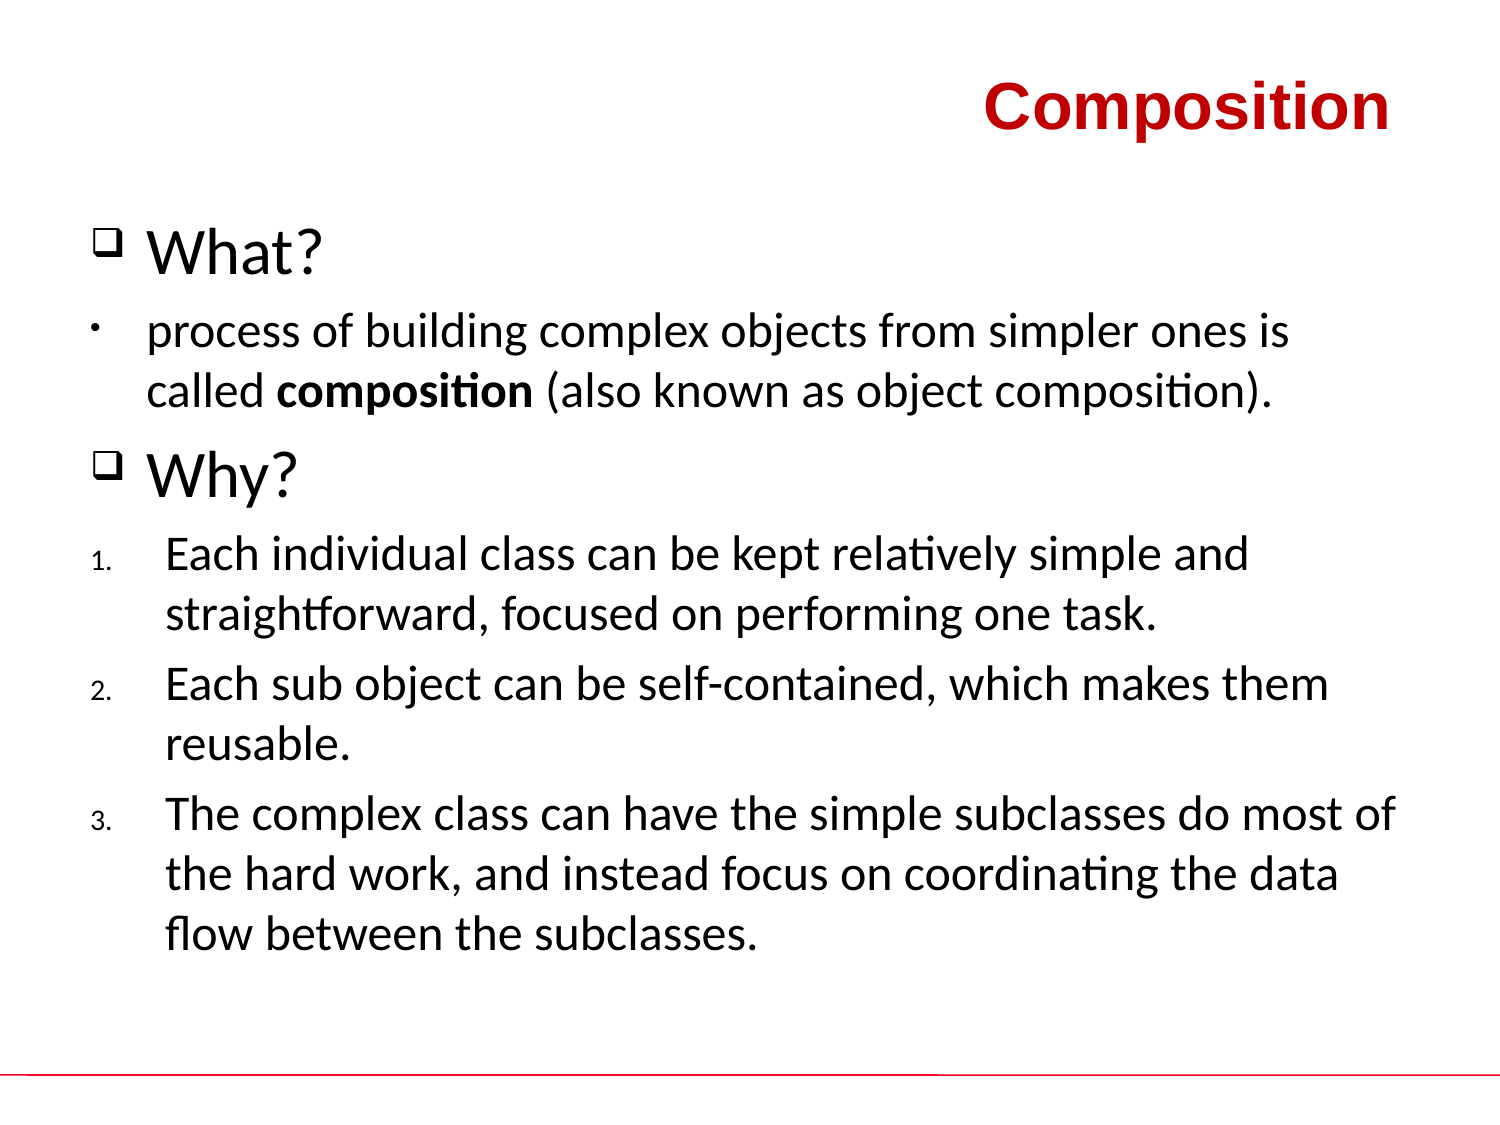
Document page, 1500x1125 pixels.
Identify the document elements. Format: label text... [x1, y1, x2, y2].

title Composition [74, 0, 1426, 151]
list What? process of building complex objects from simpler ones is called composition (also known as object composition). Why? Each individual class can be kept relatively simple and straightforward, focused on performing one task. Each sub object can be self-contained, which makes them reusable. The complex class can have the simple subclasses do most of the hard work, and instead focus on coordinating the data flow between the subclasses. [74, 199, 1426, 1006]
